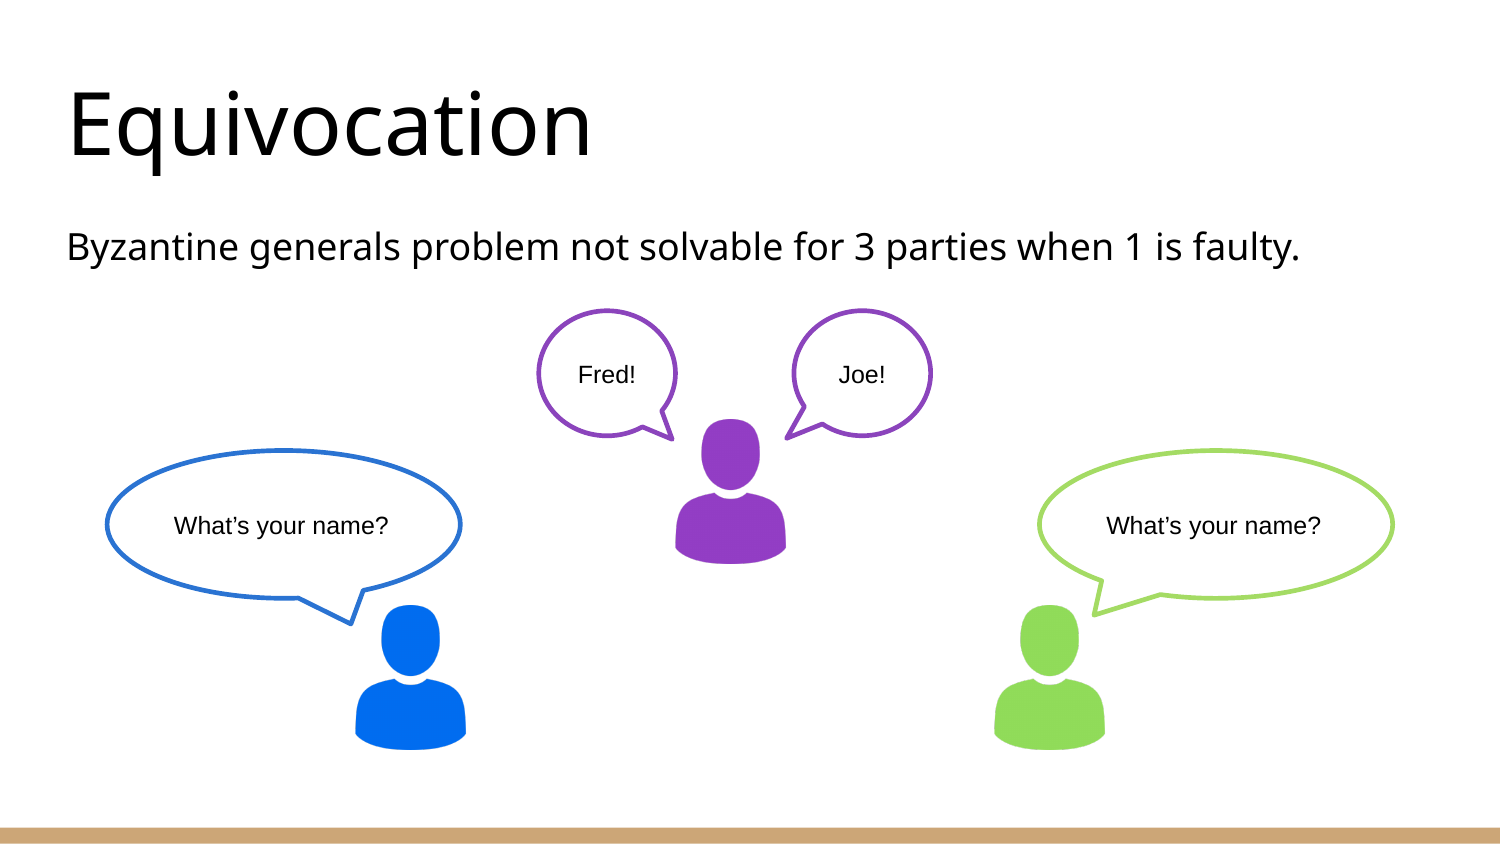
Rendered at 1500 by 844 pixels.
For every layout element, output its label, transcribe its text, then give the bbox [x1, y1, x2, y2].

list Byzantine generals problem not solvable for 3 parties when 1 is faulty. [51, 200, 1449, 277]
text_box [106, 310, 1393, 750]
title Equivocation [51, 51, 1449, 189]
